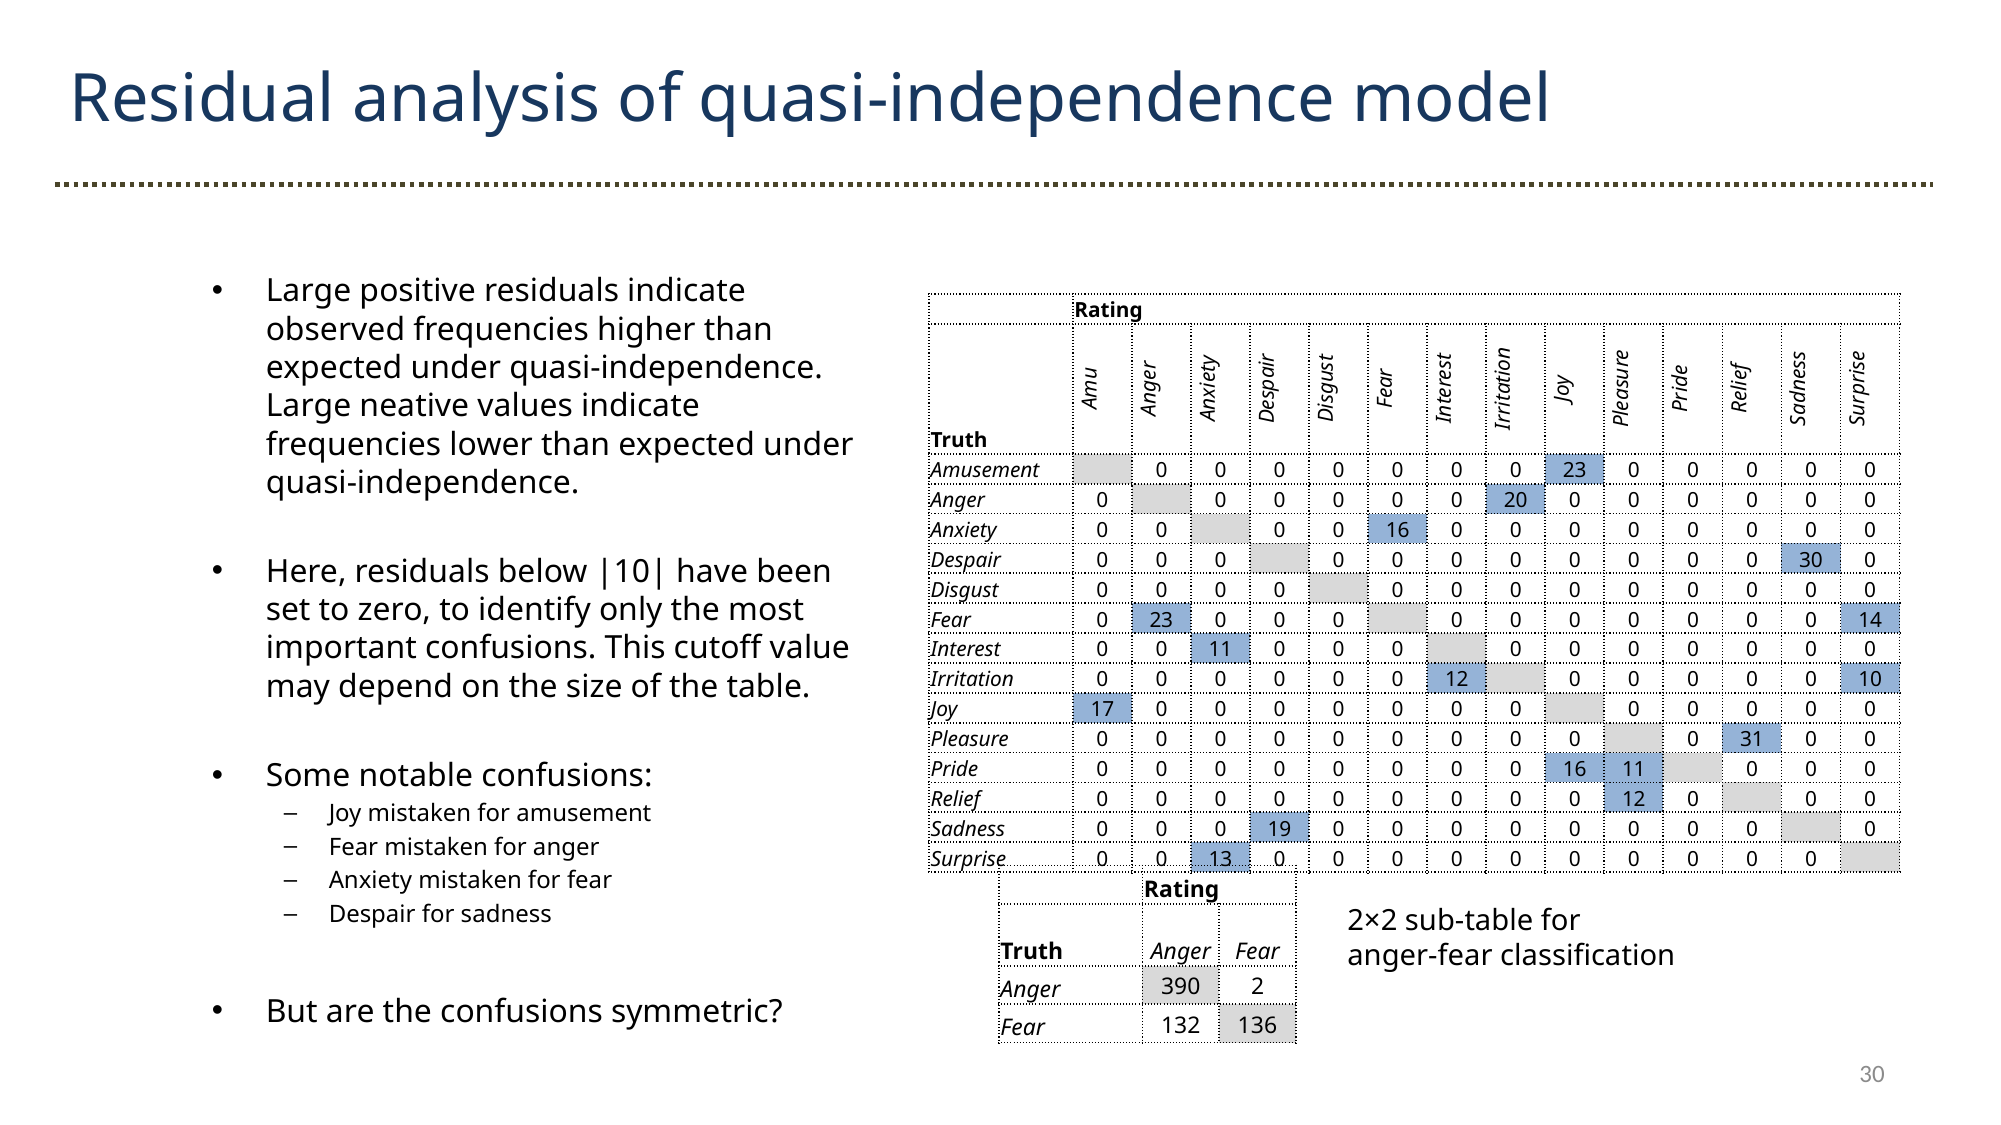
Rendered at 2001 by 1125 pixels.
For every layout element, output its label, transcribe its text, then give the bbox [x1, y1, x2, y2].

table_cell 0 [1604, 603, 1663, 633]
table_cell 0 [1191, 484, 1250, 514]
table_cell 0 [1309, 454, 1368, 484]
table_cell 0 [1841, 573, 1900, 603]
table_cell 0 [1073, 663, 1132, 693]
table_cell 0 [1781, 842, 1841, 872]
table_cell 17 [1073, 693, 1132, 723]
text_box Residual analysis of quasi-independence model [55, 47, 1804, 143]
table_cell 0 [1841, 543, 1900, 573]
table_cell 0 [1368, 693, 1427, 723]
table_cell [1132, 484, 1191, 514]
table_cell Interest [1427, 324, 1486, 454]
table_cell 0 [1368, 723, 1427, 753]
table_cell Surprise [929, 842, 1073, 872]
table_cell 0 [1132, 842, 1191, 866]
table_cell Disgust [929, 573, 1073, 603]
table_cell 0 [1191, 693, 1250, 723]
table_cell 0 [1309, 543, 1368, 573]
table_cell 0 [1604, 573, 1663, 603]
table_cell [1663, 753, 1722, 782]
table_cell 0 [1132, 633, 1191, 663]
table_cell 0 [1663, 543, 1722, 573]
table_cell 16 [1368, 514, 1427, 543]
table_cell 0 [1663, 454, 1722, 484]
table_header [929, 294, 1073, 324]
table_cell 0 [1073, 723, 1132, 753]
table_cell 0 [1545, 484, 1604, 514]
list Large positive residuals indicate observed frequencies higher than expected under quasi-independence. Large neative values indicate frequencies lower than expected under quasi-independence. Here, residuals below |10| have been set to zero, to identify only the most important confusions. This cutoff value may depend on the size of the table. Some notable confusions: Joy mistaken for amusement Fear mistaken for anger Anxiety mistaken for fear Despair for sadness But are the confusions symmetric? [196, 262, 871, 1071]
table_cell 30 [1781, 543, 1841, 573]
table_cell 31 [1722, 723, 1781, 753]
table_cell 20 [1486, 484, 1545, 514]
table_cell 23 [1132, 603, 1191, 633]
table_cell 0 [1250, 514, 1309, 543]
table_cell 0 [1191, 753, 1250, 782]
table_cell 0 [1250, 782, 1309, 812]
table_cell 10 [1841, 663, 1900, 693]
table_cell 0 [1486, 723, 1545, 753]
table_cell 0 [1368, 573, 1427, 603]
table_cell 0 [1250, 573, 1309, 603]
table_cell 0 [1427, 514, 1486, 543]
table_cell 0 [1486, 543, 1545, 573]
table_cell Pleasure [929, 723, 1073, 753]
table_cell 0 [1841, 782, 1900, 812]
table_cell 12 [1604, 782, 1663, 812]
table_cell 0 [1841, 693, 1900, 723]
table_cell 0 [1486, 693, 1545, 723]
table_cell 0 [1191, 603, 1250, 633]
table_cell 0 [1309, 812, 1368, 842]
table_cell 0 [1132, 663, 1191, 693]
table_cell 0 [1427, 723, 1486, 753]
table_cell 0 [1427, 693, 1486, 723]
table_cell 0 [1545, 782, 1604, 812]
table_cell 0 [1073, 753, 1132, 782]
table_cell 0 [1073, 573, 1132, 603]
table_cell 0 [1309, 723, 1368, 753]
table_cell Anger [1132, 324, 1191, 454]
table_cell [1841, 842, 1900, 872]
table_cell 0 [1841, 633, 1900, 663]
table_cell 0 [1781, 693, 1841, 723]
table_cell 11 [1191, 633, 1250, 663]
table_cell 0 [1309, 753, 1368, 782]
table_cell 0 [1250, 842, 1309, 872]
table_cell 16 [1545, 753, 1604, 782]
table_cell Joy [1545, 324, 1604, 454]
table_cell Anger [999, 966, 1142, 1004]
table_cell 0 [1427, 573, 1486, 603]
table_cell 0 [1427, 812, 1486, 842]
table_cell 0 [1368, 812, 1427, 842]
table_cell 0 [1073, 782, 1132, 812]
table_cell 0 [1604, 484, 1663, 514]
table_cell 0 [1191, 723, 1250, 753]
table_cell 0 [1722, 812, 1781, 842]
table_cell 0 [1427, 603, 1486, 633]
table_cell [1368, 603, 1427, 633]
table_cell 0 [1722, 603, 1781, 633]
table_cell 0 [1486, 753, 1545, 782]
table_cell 132 [1142, 1004, 1219, 1043]
table_cell 0 [1368, 484, 1427, 514]
table_cell 0 [1545, 514, 1604, 543]
table_cell 0 [1191, 543, 1250, 573]
table_cell 0 [1663, 663, 1722, 693]
table_cell 0 [1722, 543, 1781, 573]
table_cell 0 [1545, 723, 1604, 753]
table_cell 0 [1132, 543, 1191, 573]
table_cell Anger [929, 484, 1073, 514]
table_cell 0 [1722, 693, 1781, 723]
table_cell Despair [929, 543, 1073, 573]
table_cell 0 [1250, 633, 1309, 663]
table_cell 0 [1073, 484, 1132, 514]
table_cell 0 [1486, 782, 1545, 812]
table_cell 0 [1545, 663, 1604, 693]
table_cell 0 [1486, 812, 1545, 842]
table_cell Interest [929, 633, 1073, 663]
table_cell 0 [1309, 663, 1368, 693]
table_cell 0 [1722, 514, 1781, 543]
table_cell 0 [1841, 454, 1900, 484]
table_cell 0 [1663, 782, 1722, 812]
table_cell 0 [1663, 603, 1722, 633]
table_cell Fear [999, 1004, 1142, 1043]
table_cell 0 [1132, 573, 1191, 603]
table_cell 0 [1604, 514, 1663, 543]
table_cell 0 [1427, 543, 1486, 573]
table_cell 0 [1604, 663, 1663, 693]
table_cell 0 [1309, 842, 1368, 872]
table_cell 0 [1250, 484, 1309, 514]
table_cell 0 [1545, 603, 1604, 633]
table_cell 0 [1781, 663, 1841, 693]
table_cell 0 [1841, 484, 1900, 514]
table_header Rating [1073, 294, 1900, 324]
table_cell 0 [1073, 633, 1132, 663]
table_cell 0 [1486, 842, 1545, 872]
table_cell 0 [1132, 753, 1191, 782]
table_cell 0 [1604, 543, 1663, 573]
table_cell 0 [1191, 782, 1250, 812]
table_cell 0 [1604, 842, 1663, 872]
table_cell Relief [1722, 324, 1781, 454]
table_cell 0 [1841, 723, 1900, 753]
table_cell 0 [1427, 484, 1486, 514]
table_cell 136 [1219, 1004, 1296, 1043]
table_cell [1250, 543, 1309, 573]
table_cell 0 [1722, 753, 1781, 782]
table_cell 0 [1073, 842, 1132, 866]
table_cell 0 [1486, 454, 1545, 484]
table_cell 0 [1132, 723, 1191, 753]
table_cell 0 [1132, 812, 1191, 842]
table_cell 0 [1722, 573, 1781, 603]
table_cell 0 [1545, 633, 1604, 663]
table_cell 0 [1545, 842, 1604, 872]
table_cell 0 [1073, 543, 1132, 573]
table_cell 0 [1309, 484, 1368, 514]
table_cell 0 [1663, 484, 1722, 514]
table_cell Truth [999, 904, 1142, 966]
table_cell 0 [1073, 514, 1132, 543]
table_cell 0 [1368, 633, 1427, 663]
table_cell 0 [1368, 663, 1427, 693]
table_cell Irritation [929, 663, 1073, 693]
table_cell 0 [1309, 693, 1368, 723]
table_cell 0 [1132, 782, 1191, 812]
table_cell 0 [1073, 603, 1132, 633]
table_cell [1427, 633, 1486, 663]
table_cell 0 [1841, 753, 1900, 782]
table_cell 0 [1663, 573, 1722, 603]
table_cell Anxiety [929, 514, 1073, 543]
table_cell 0 [1427, 454, 1486, 484]
table_cell 0 [1722, 842, 1781, 872]
table_cell 0 [1722, 484, 1781, 514]
table_cell Fear [929, 603, 1073, 633]
table_cell Despair [1250, 324, 1309, 454]
table_cell 0 [1486, 603, 1545, 633]
table_cell 0 [1781, 603, 1841, 633]
table_cell 0 [1722, 633, 1781, 663]
table_cell Disgust [1309, 324, 1368, 454]
table_cell 13 [1191, 842, 1250, 866]
table_cell Pride [929, 753, 1073, 782]
table_cell 0 [1368, 842, 1427, 872]
table_cell [1191, 514, 1250, 543]
table_cell 0 [1368, 782, 1427, 812]
table_cell 0 [1427, 842, 1486, 872]
table_cell Sadness [929, 812, 1073, 842]
table_cell 0 [1604, 812, 1663, 842]
table_cell Surprise [1841, 324, 1900, 454]
table_cell 0 [1841, 514, 1900, 543]
table_cell 0 [1250, 454, 1309, 484]
table_header [999, 866, 1142, 904]
table_cell 0 [1781, 573, 1841, 603]
table_cell 0 [1604, 633, 1663, 663]
table_cell [1073, 454, 1132, 484]
table_cell 0 [1781, 514, 1841, 543]
table_cell Fear [1219, 904, 1296, 966]
table_cell 0 [1663, 842, 1722, 872]
table_cell Anger [1142, 904, 1219, 966]
table_cell Amu [1073, 324, 1132, 454]
table_cell Pleasure [1604, 324, 1663, 454]
table_cell 0 [1309, 514, 1368, 543]
table_cell 0 [1722, 663, 1781, 693]
table_cell 0 [1368, 543, 1427, 573]
table_cell 0 [1486, 573, 1545, 603]
table_cell 0 [1132, 454, 1191, 484]
table_cell 0 [1309, 633, 1368, 663]
table_cell 0 [1663, 723, 1722, 753]
table_cell 0 [1191, 812, 1250, 842]
table_cell [1309, 573, 1368, 603]
table_cell Truth [929, 324, 1073, 454]
table_cell 0 [1368, 753, 1427, 782]
table_cell 0 [1250, 603, 1309, 633]
table_cell Anxiety [1191, 324, 1250, 454]
table_cell 23 [1545, 454, 1604, 484]
table_cell 14 [1841, 603, 1900, 633]
table_cell Relief [929, 782, 1073, 812]
table_cell 0 [1781, 723, 1841, 753]
table_cell 2 [1219, 966, 1296, 1004]
table_cell 390 [1142, 966, 1219, 1004]
table_cell 0 [1663, 693, 1722, 723]
table_cell 0 [1663, 812, 1722, 842]
table_cell 0 [1781, 633, 1841, 663]
table_cell [1781, 812, 1841, 842]
table_cell 0 [1486, 514, 1545, 543]
table_cell 0 [1368, 454, 1427, 484]
table_cell Irritation [1486, 324, 1545, 454]
table_cell 0 [1427, 753, 1486, 782]
table_cell Pride [1663, 324, 1722, 454]
table_cell 0 [1191, 663, 1250, 693]
table_cell 0 [1191, 573, 1250, 603]
text_box 2×2 sub-table for anger-fear classification [1332, 893, 1691, 1014]
table_cell 0 [1604, 693, 1663, 723]
table_cell 0 [1486, 633, 1545, 663]
table_cell Sadness [1781, 324, 1841, 454]
table_cell [1604, 723, 1663, 753]
table_cell 0 [1545, 543, 1604, 573]
table_cell 0 [1250, 753, 1309, 782]
table_cell 0 [1722, 454, 1781, 484]
table_cell 0 [1545, 812, 1604, 842]
table_cell 12 [1427, 663, 1486, 693]
table_cell 0 [1132, 514, 1191, 543]
table_cell 0 [1073, 812, 1132, 842]
table_cell 0 [1250, 663, 1309, 693]
table_cell 0 [1132, 693, 1191, 723]
table_cell 19 [1250, 812, 1309, 842]
table_cell 0 [1191, 454, 1250, 484]
table_cell 0 [1781, 782, 1841, 812]
table_cell 0 [1663, 514, 1722, 543]
table_cell Joy [929, 693, 1073, 723]
table_cell 0 [1250, 693, 1309, 723]
table_cell 0 [1841, 812, 1900, 842]
table_cell [1545, 693, 1604, 723]
table_cell 0 [1604, 454, 1663, 484]
table_cell Amusement [929, 454, 1073, 484]
table_cell [1722, 782, 1781, 812]
table_header Rating [1142, 866, 1296, 904]
table_cell 0 [1663, 633, 1722, 663]
table_cell 0 [1309, 782, 1368, 812]
table_cell 0 [1427, 782, 1486, 812]
table_cell 0 [1250, 723, 1309, 753]
table_cell [1486, 663, 1545, 693]
table_cell 0 [1309, 603, 1368, 633]
table_cell 0 [1781, 484, 1841, 514]
table_cell 11 [1604, 753, 1663, 782]
table_cell 0 [1781, 454, 1841, 484]
table_cell 0 [1781, 753, 1841, 782]
table_cell Fear [1368, 324, 1427, 454]
slide_number 30 [1433, 1042, 1900, 1103]
table_cell 0 [1545, 573, 1604, 603]
